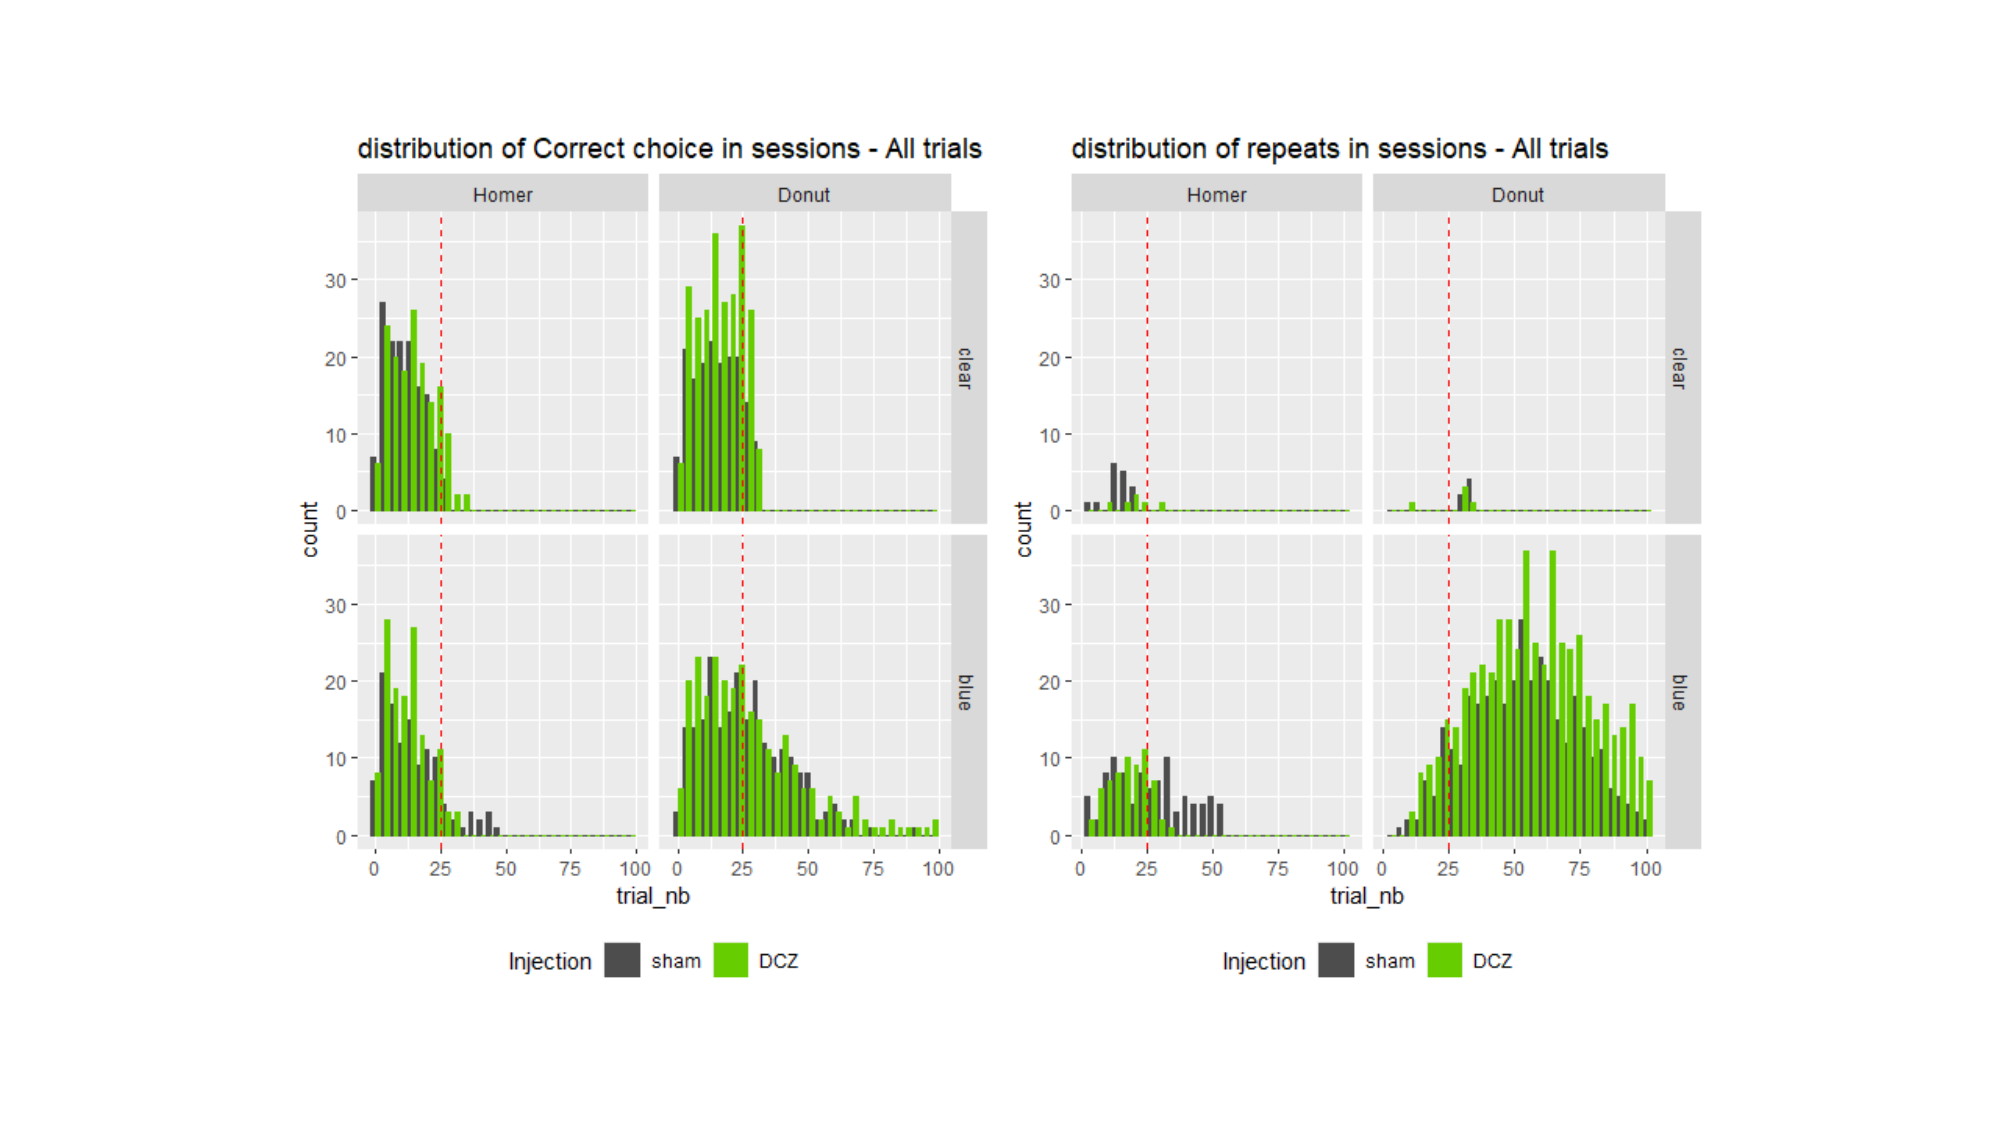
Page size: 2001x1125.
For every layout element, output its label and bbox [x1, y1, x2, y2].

picture [285, 124, 1714, 1001]
